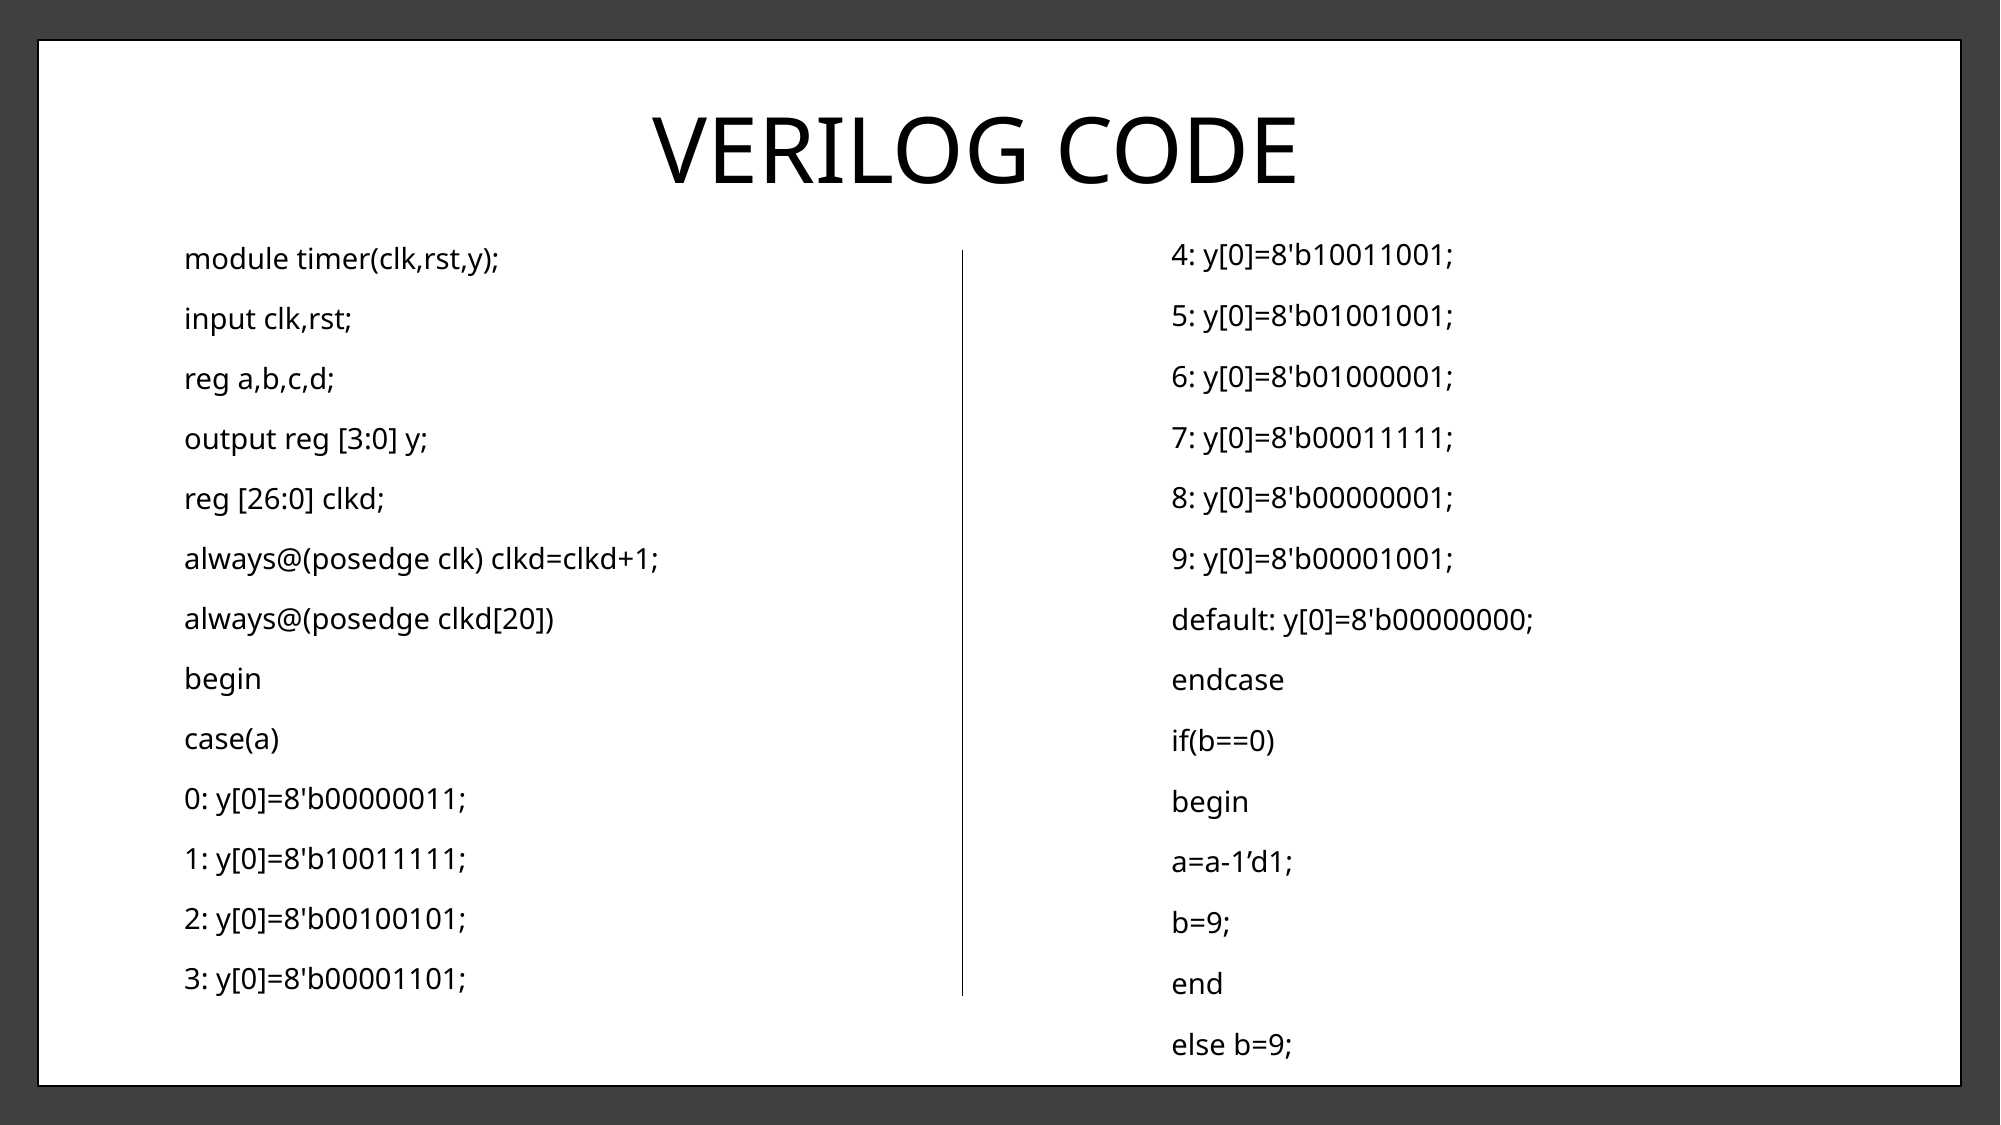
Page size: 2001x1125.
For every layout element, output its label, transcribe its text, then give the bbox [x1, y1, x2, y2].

title VERILOG CODE [178, 73, 1799, 234]
list module timer(clk,rst,y); input clk,rst; reg a,b,c,d; output reg [3:0] y; reg [26:0] clkd; always@(posedge clk) clkd=clkd+1; always@(posedge clkd[20]) begin case(a) 0: y[0]=8'b00000011; 1: y[0]=8'b10011111; 2: y[0]=8'b00100101; 3: y[0]=8'b00001101; [161, 233, 917, 1017]
list 4: y[0]=8'b10011001; 5: y[0]=8'b01001001; 6: y[0]=8'b01000001; 7: y[0]=8'b00011111; 8: y[0]=8'b00000001; 9: y[0]=8'b00001001; default: y[0]=8'b00000000; endcase if(b==0) begin a=a-1’d1; b=9; end else b=9; [1149, 233, 1817, 1125]
